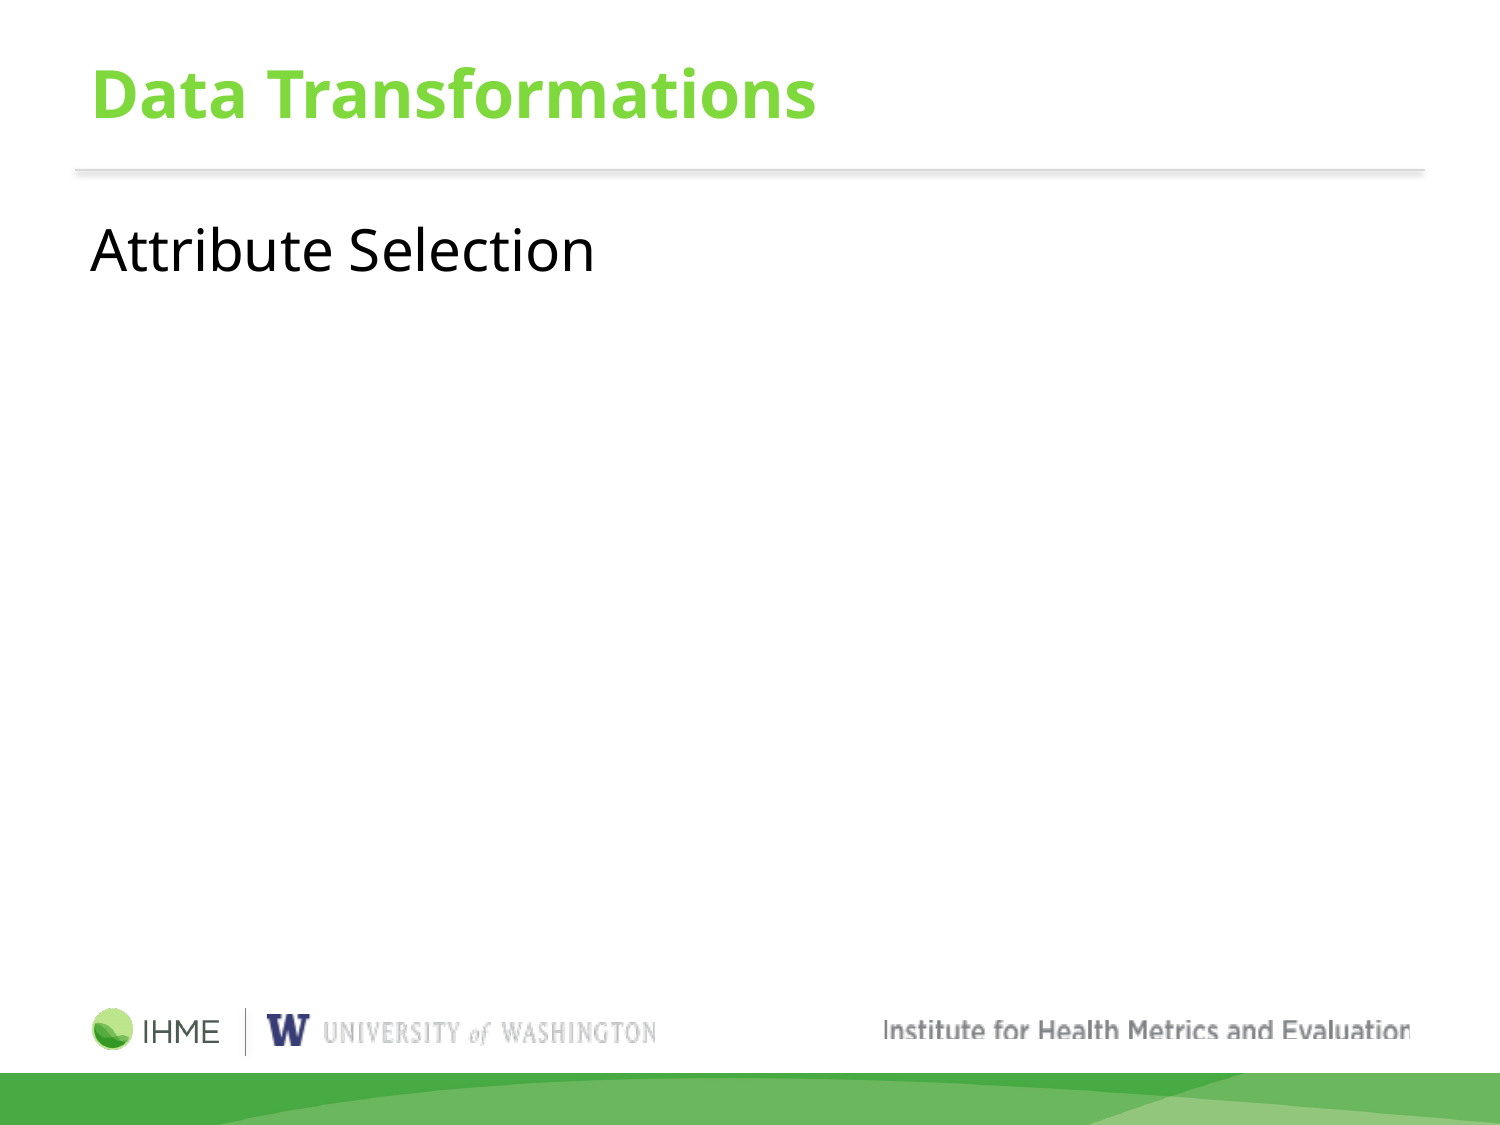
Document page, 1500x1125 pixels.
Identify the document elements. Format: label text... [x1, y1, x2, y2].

picture [92, 1008, 219, 1050]
list Attribute Selection [75, 205, 1425, 944]
title Data Transformations [75, 44, 1425, 138]
picture [0, 1073, 1500, 1125]
